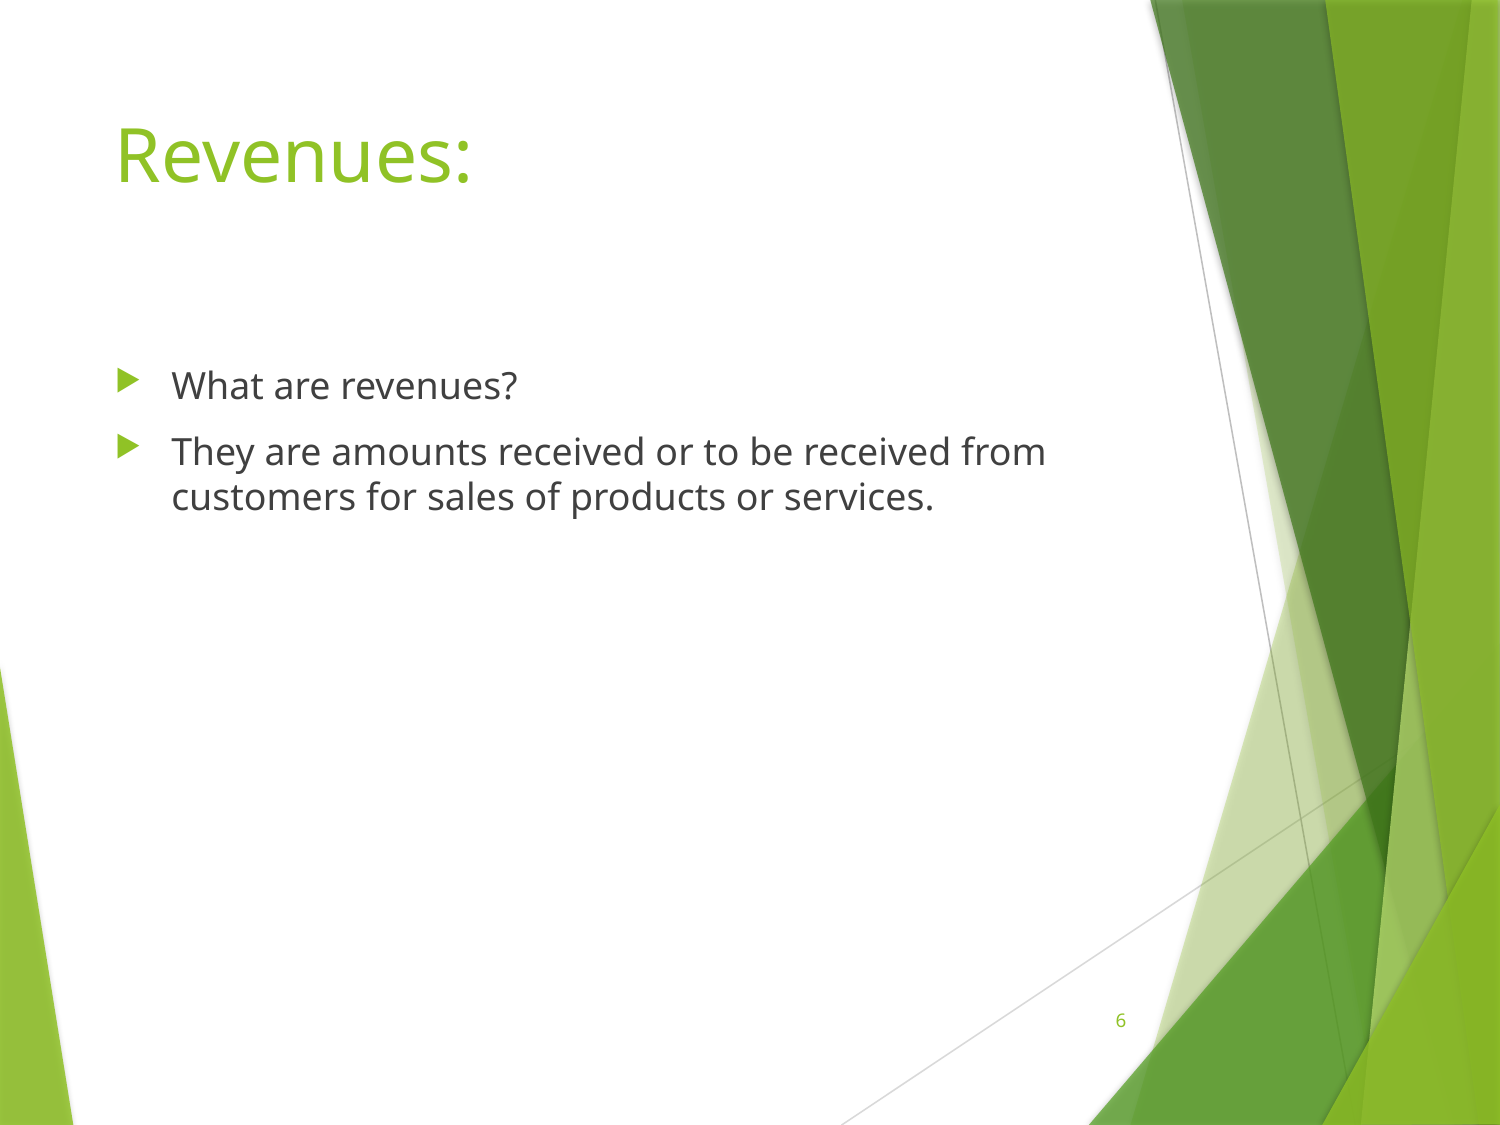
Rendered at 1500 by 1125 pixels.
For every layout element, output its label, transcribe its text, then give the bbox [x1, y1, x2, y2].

slide_number 6 [1057, 991, 1142, 1051]
list What are revenues? They are amounts received or to be received from customers for sales of products or services. [99, 354, 1142, 992]
title Revenues: [99, 99, 1142, 317]
